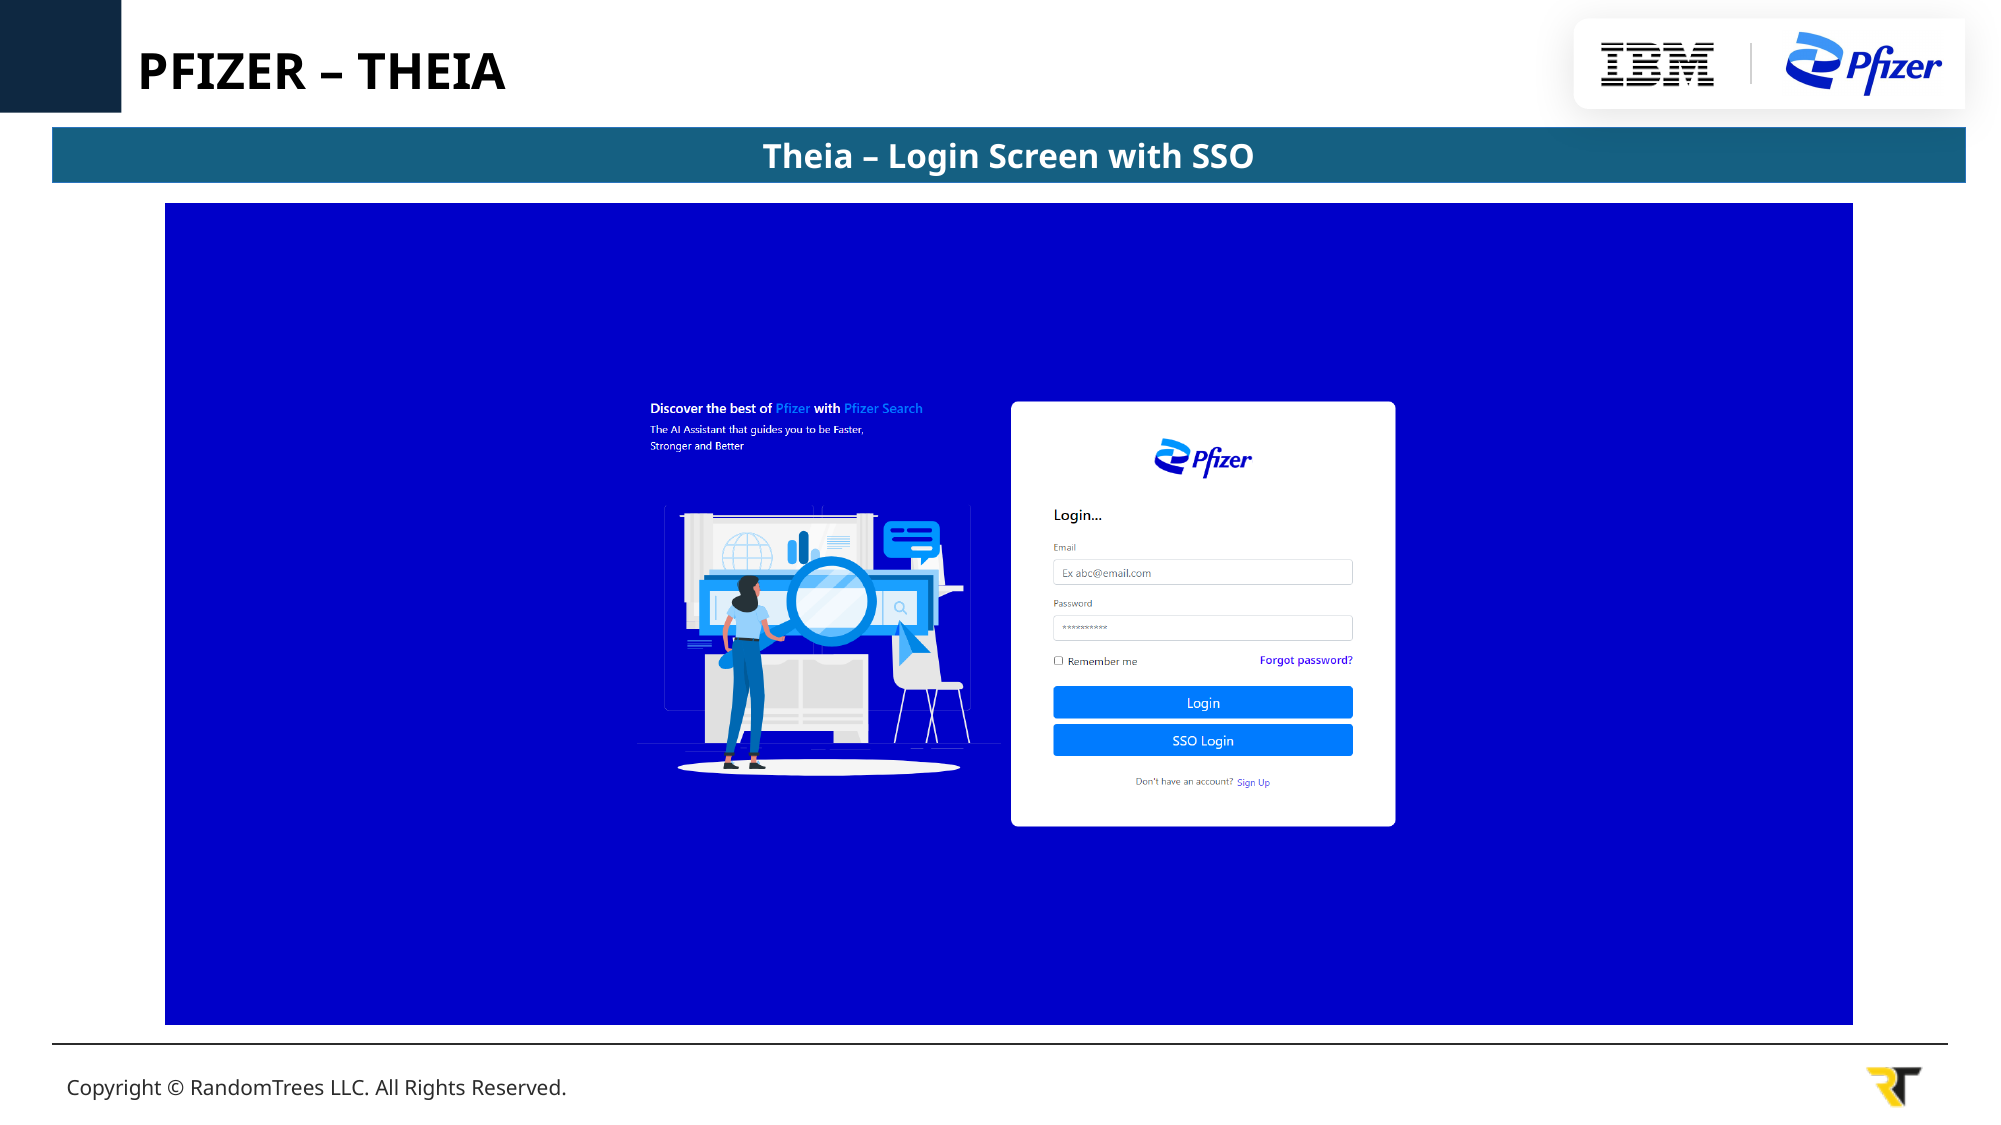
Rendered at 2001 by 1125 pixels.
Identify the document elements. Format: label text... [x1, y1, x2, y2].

text_box Theia – Login Screen with SSO [52, 127, 1966, 183]
picture [1865, 1066, 1923, 1108]
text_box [122, 6, 1966, 141]
picture [164, 202, 1854, 1026]
